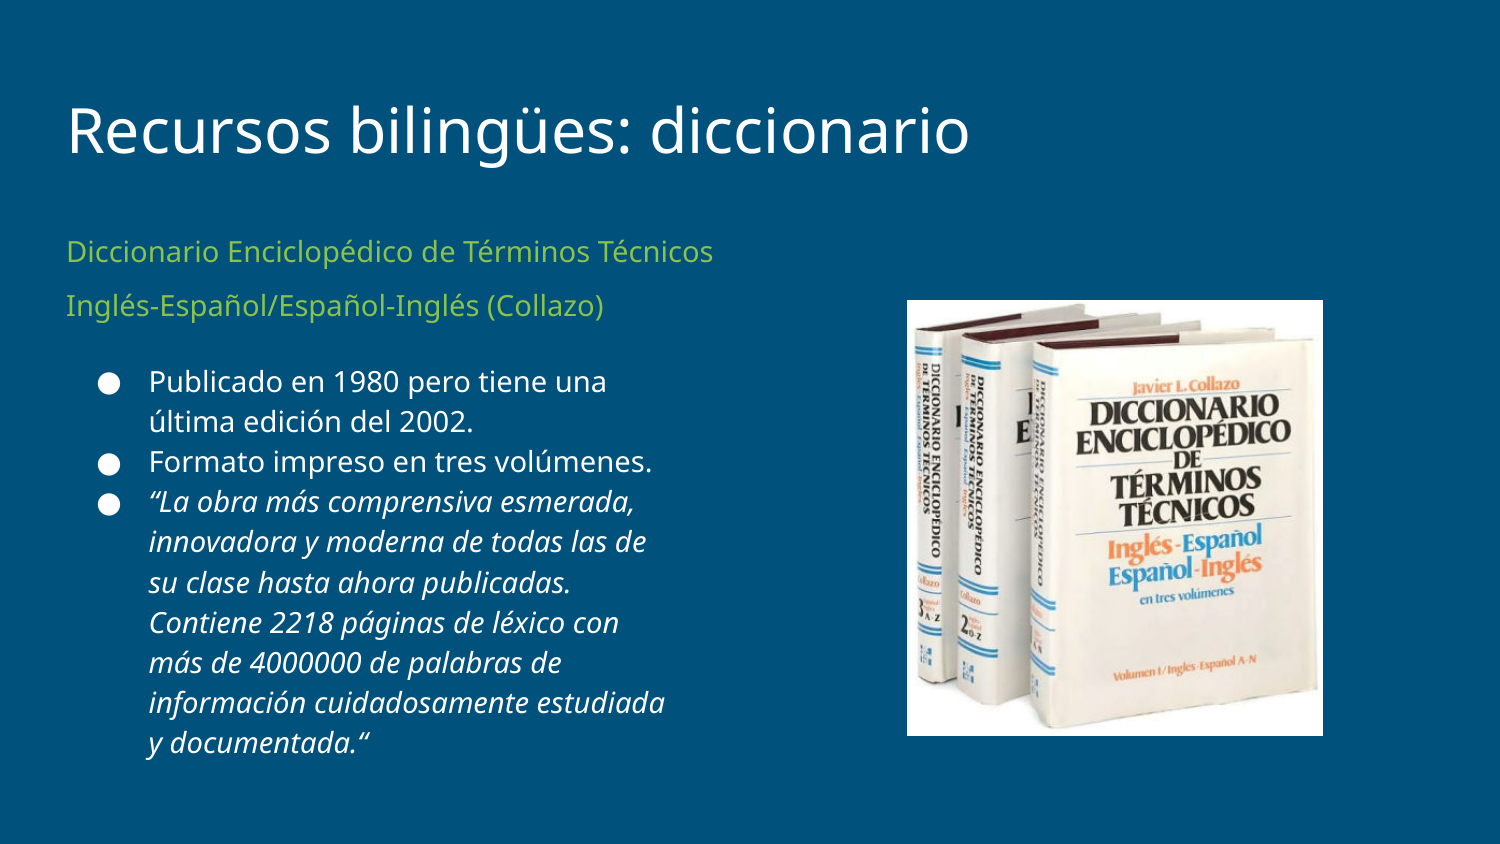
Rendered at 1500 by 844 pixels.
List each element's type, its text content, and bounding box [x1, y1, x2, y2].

picture [363, 578, 368, 592]
picture [170, 692, 182, 719]
picture [475, 703, 482, 713]
picture [588, 538, 593, 551]
picture [498, 298, 512, 316]
picture [165, 537, 171, 551]
picture [158, 658, 164, 672]
picture [641, 691, 648, 712]
picture [238, 538, 243, 552]
picture [588, 619, 594, 633]
picture [544, 538, 549, 551]
picture [216, 579, 221, 592]
picture [471, 541, 475, 551]
picture [408, 580, 413, 592]
picture [454, 538, 458, 551]
picture [511, 580, 516, 592]
picture [319, 738, 327, 753]
picture [163, 578, 167, 592]
picture [908, 301, 1322, 735]
picture [197, 301, 205, 313]
picture [442, 578, 446, 593]
picture [536, 538, 541, 552]
picture [395, 691, 402, 712]
picture [255, 540, 259, 551]
picture [387, 699, 392, 713]
picture [342, 618, 349, 639]
picture [540, 651, 547, 672]
picture [174, 537, 181, 551]
picture [335, 537, 341, 551]
picture [612, 618, 617, 632]
picture [195, 740, 201, 752]
picture [189, 738, 198, 752]
picture [423, 578, 430, 599]
picture [441, 699, 446, 712]
picture [222, 618, 229, 624]
picture [84, 301, 91, 315]
picture [472, 619, 479, 633]
picture [467, 651, 473, 672]
picture [280, 698, 287, 709]
picture [360, 618, 369, 633]
picture [451, 303, 463, 312]
picture [554, 699, 561, 712]
picture [554, 303, 560, 314]
picture [449, 578, 455, 592]
picture [443, 651, 449, 672]
picture [200, 698, 206, 712]
picture [463, 611, 470, 632]
picture [300, 653, 312, 672]
picture [165, 698, 171, 712]
picture [491, 578, 501, 593]
picture [459, 659, 464, 672]
picture [408, 698, 417, 712]
picture [211, 618, 215, 632]
picture [179, 731, 186, 752]
picture [361, 691, 368, 712]
picture [426, 301, 434, 313]
picture [271, 625, 282, 632]
picture [504, 578, 512, 593]
picture [238, 698, 247, 712]
picture [226, 738, 231, 752]
picture [494, 611, 499, 632]
picture [408, 658, 416, 679]
picture [343, 740, 348, 752]
picture [433, 698, 442, 713]
picture [290, 539, 295, 551]
picture [404, 701, 408, 712]
picture [617, 538, 621, 551]
picture [254, 698, 265, 713]
picture [151, 738, 160, 757]
picture [484, 658, 490, 672]
picture [387, 537, 397, 552]
picture [201, 616, 209, 632]
picture [245, 698, 251, 712]
picture [580, 537, 589, 552]
picture [213, 301, 221, 315]
picture [172, 738, 180, 753]
picture [420, 537, 425, 551]
picture [388, 659, 395, 673]
picture [246, 537, 251, 551]
picture [353, 538, 359, 552]
picture [604, 618, 610, 632]
picture [167, 658, 172, 672]
picture [377, 618, 386, 632]
picture [437, 537, 443, 551]
picture [517, 698, 527, 713]
picture [545, 579, 550, 592]
picture [267, 578, 272, 592]
picture [291, 613, 300, 622]
picture [520, 578, 529, 593]
picture [554, 578, 562, 592]
picture [476, 537, 482, 544]
picture [275, 738, 281, 752]
picture [583, 698, 589, 712]
picture [496, 658, 504, 673]
picture [235, 738, 241, 752]
picture [163, 298, 173, 315]
picture [183, 658, 189, 672]
picture [213, 658, 221, 673]
picture [284, 580, 289, 592]
picture [326, 731, 333, 752]
picture [328, 537, 332, 551]
picture [426, 619, 431, 632]
picture [633, 698, 642, 713]
picture [435, 659, 440, 672]
picture [306, 576, 313, 593]
picture [171, 578, 176, 592]
picture [389, 578, 395, 592]
picture [573, 537, 577, 551]
picture [122, 303, 134, 313]
picture [451, 659, 456, 673]
picture [275, 613, 284, 622]
picture [218, 623, 225, 633]
picture [549, 663, 556, 673]
title Recursos bilingües: diccionario [51, 61, 1449, 182]
picture [259, 537, 268, 551]
picture [413, 301, 421, 315]
picture [191, 618, 197, 632]
picture [556, 618, 563, 632]
picture [201, 571, 206, 592]
picture [323, 612, 333, 619]
picture [277, 578, 285, 593]
picture [651, 698, 659, 713]
picture [450, 698, 455, 712]
picture [151, 613, 166, 633]
picture [197, 537, 204, 551]
picture [593, 698, 601, 713]
picture [189, 698, 196, 709]
picture [282, 298, 292, 315]
picture [158, 698, 164, 712]
picture [617, 699, 622, 713]
picture [401, 578, 409, 593]
picture [168, 618, 177, 632]
picture [344, 537, 349, 551]
picture [283, 537, 291, 552]
picture [417, 658, 423, 672]
picture [539, 698, 549, 713]
picture [208, 578, 217, 593]
picture [625, 699, 630, 712]
picture [461, 537, 467, 551]
picture [475, 658, 480, 672]
picture [242, 738, 249, 752]
picture [378, 698, 384, 712]
picture [98, 301, 109, 322]
picture [553, 537, 561, 551]
picture [354, 698, 362, 713]
picture [479, 698, 486, 704]
picture [593, 618, 600, 629]
picture [251, 738, 257, 752]
picture [311, 301, 315, 322]
picture [334, 302, 340, 315]
picture [457, 698, 463, 712]
picture [299, 698, 304, 712]
picture [336, 738, 344, 753]
picture [267, 698, 271, 712]
picture [271, 537, 277, 551]
picture [465, 578, 471, 592]
picture [455, 619, 460, 633]
picture [513, 659, 520, 672]
picture [208, 537, 220, 551]
list Publicado en 1980 pero tiene una última edición del 2002. Formato impreso en tres volúmenes. “La obra más comprensiva esmerada, innovadora y moderna de todas las de su clase hasta ahora publicadas. Contiene 2218 páginas de léxico con más de 4000000 de palabras de información cuidadosamente estudiada y documentada.“ [58, 342, 691, 537]
picture [316, 578, 324, 593]
picture [309, 613, 314, 632]
picture [229, 539, 234, 551]
picture [507, 696, 514, 713]
picture [537, 579, 542, 593]
picture [358, 537, 365, 548]
picture [307, 537, 316, 556]
picture [220, 651, 227, 672]
picture [379, 651, 386, 672]
picture [530, 618, 534, 632]
picture [363, 304, 367, 315]
picture [230, 658, 240, 673]
picture [348, 653, 360, 672]
picture [371, 659, 376, 673]
picture [192, 538, 198, 552]
picture [600, 691, 607, 712]
picture [240, 618, 245, 632]
picture [323, 580, 328, 592]
picture [377, 537, 383, 551]
picture [259, 571, 265, 592]
picture [320, 302, 324, 315]
picture [475, 571, 481, 592]
picture [193, 658, 201, 665]
picture [182, 537, 187, 551]
picture [401, 537, 407, 551]
picture [421, 698, 429, 712]
picture [294, 579, 301, 592]
picture [151, 578, 159, 592]
picture [284, 653, 296, 672]
picture [316, 699, 320, 712]
picture [250, 622, 254, 632]
picture [566, 696, 573, 713]
picture [458, 571, 464, 592]
picture [502, 618, 512, 633]
picture [251, 653, 264, 672]
picture [184, 618, 190, 632]
picture [268, 653, 280, 672]
picture [509, 539, 515, 551]
picture [332, 653, 344, 672]
picture [609, 698, 613, 712]
picture [225, 578, 233, 592]
picture [489, 698, 496, 712]
picture [493, 537, 500, 552]
picture [412, 537, 419, 551]
picture [150, 698, 154, 712]
picture [282, 738, 288, 752]
picture [528, 571, 535, 592]
picture [96, 301, 104, 315]
picture [519, 538, 524, 552]
picture [150, 537, 154, 551]
picture [212, 698, 218, 712]
picture [373, 579, 379, 593]
picture [527, 537, 532, 551]
picture [430, 537, 439, 551]
picture [275, 699, 281, 713]
picture [503, 660, 508, 672]
picture [624, 537, 630, 551]
picture [532, 658, 541, 673]
picture [597, 537, 605, 551]
picture [337, 698, 342, 712]
picture [291, 698, 297, 712]
picture [232, 618, 239, 632]
picture [222, 537, 230, 552]
picture [261, 742, 265, 752]
picture [435, 618, 443, 632]
picture [378, 578, 385, 589]
picture [431, 578, 437, 592]
picture [238, 578, 248, 593]
picture [394, 618, 398, 632]
picture [340, 578, 348, 593]
picture [427, 659, 432, 673]
picture [466, 698, 471, 712]
picture [576, 698, 580, 713]
picture [384, 618, 390, 636]
picture [497, 698, 502, 712]
picture [418, 618, 427, 633]
picture [371, 698, 380, 712]
picture [370, 537, 378, 552]
picture [503, 537, 512, 551]
picture [553, 658, 560, 664]
picture [351, 301, 358, 315]
picture [316, 653, 328, 672]
picture [634, 538, 641, 552]
picture [150, 658, 156, 672]
picture [302, 739, 307, 753]
picture [368, 619, 373, 632]
picture [219, 698, 226, 712]
picture [658, 700, 663, 712]
picture [176, 658, 185, 672]
list Diccionario Enciclopédico de Términos Técnicos Inglés-Español/Español-Inglés (Collazo) [51, 211, 742, 298]
picture [293, 735, 300, 753]
picture [174, 620, 180, 632]
picture [408, 618, 414, 632]
picture [184, 699, 190, 713]
picture [346, 698, 350, 712]
picture [483, 578, 487, 592]
picture [255, 618, 261, 625]
picture [228, 698, 234, 712]
picture [350, 618, 356, 632]
picture [266, 738, 272, 745]
picture [347, 580, 352, 592]
picture [356, 571, 361, 592]
picture [205, 739, 209, 752]
picture [310, 739, 315, 752]
picture [551, 619, 557, 633]
picture [287, 625, 298, 632]
picture [401, 618, 407, 632]
picture [158, 537, 164, 551]
